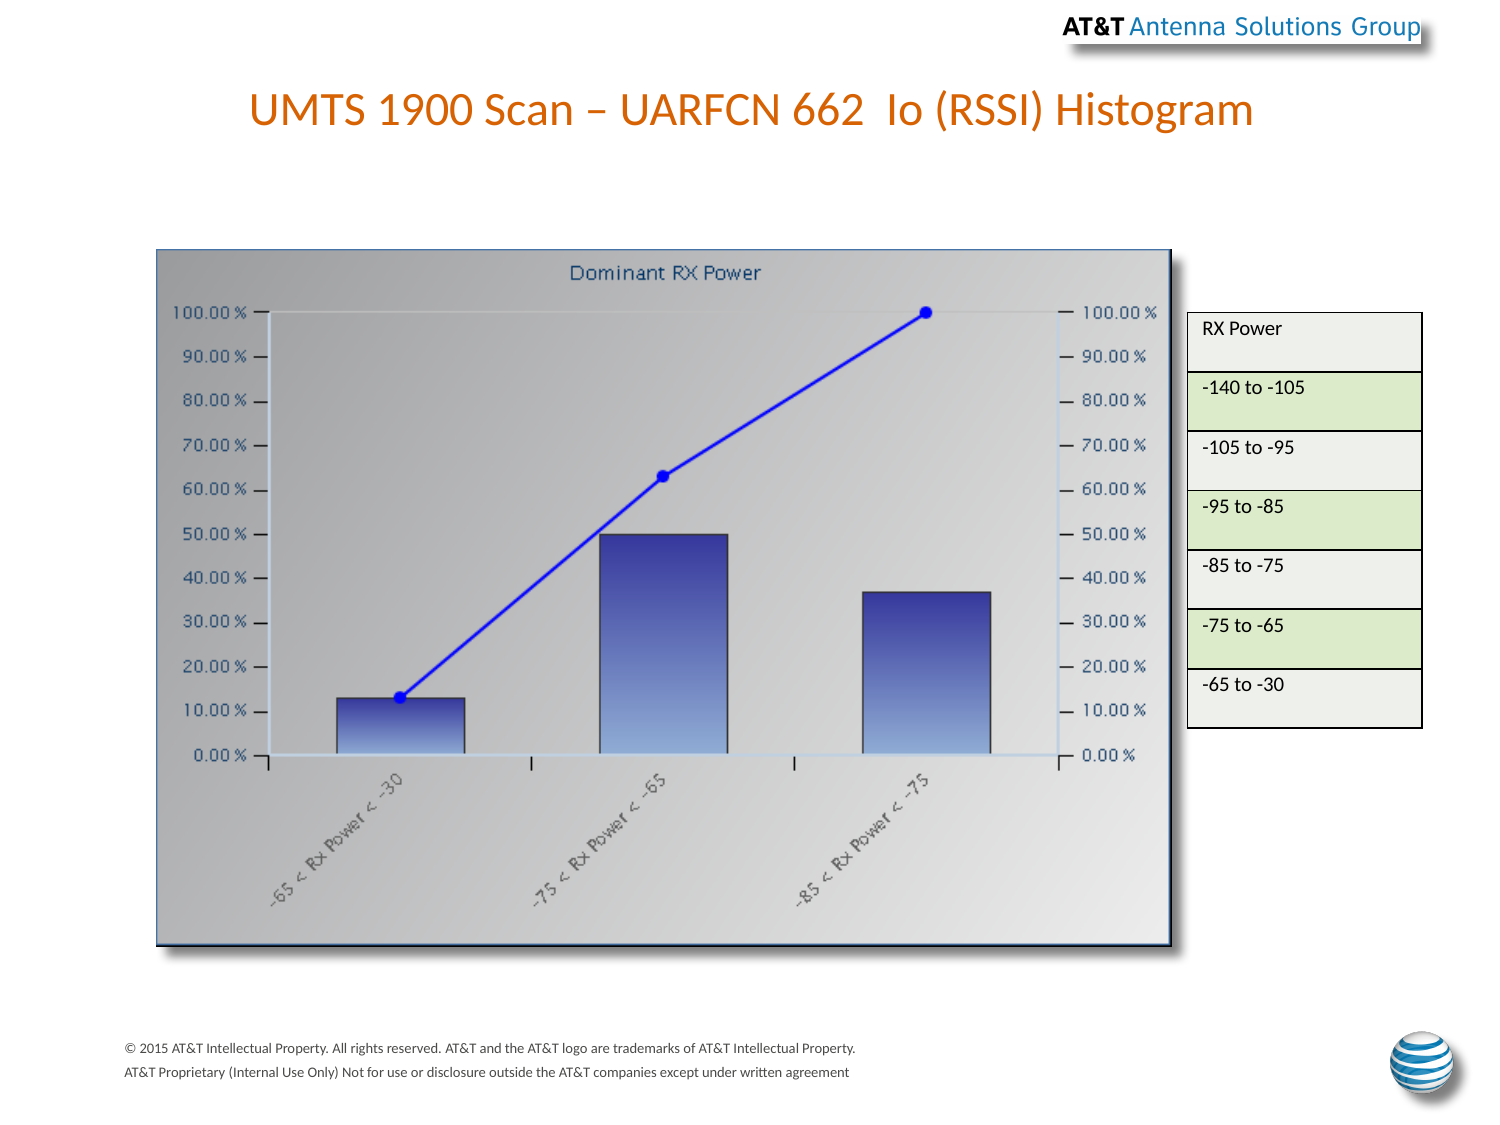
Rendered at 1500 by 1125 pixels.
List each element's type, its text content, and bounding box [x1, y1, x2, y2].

text_box AT&T Proprietary (Internal Use Only) Not for use or disclosure outside the AT&T companies except under written agreement [109, 1054, 1204, 1088]
table_cell -105 to -95 [1188, 432, 1421, 490]
text_box © 2015 AT&T Intellectual Property. All rights reserved. AT&T and the AT&T logo are trademarks of AT&T Intellectual Property. [109, 1031, 1204, 1054]
text_box UMTS 1900 Scan – UARFCN 662 Io (RSSI) Histogram [31, 70, 1485, 143]
picture [1062, 15, 1421, 44]
table_cell -75 to -65 [1188, 610, 1421, 668]
table_cell -140 to -105 [1188, 373, 1421, 430]
table_cell -65 to -30 [1188, 670, 1421, 727]
table_header RX Power [1188, 313, 1421, 371]
table_cell -85 to -75 [1188, 551, 1421, 608]
table_cell -95 to -85 [1188, 491, 1421, 549]
picture [155, 249, 1173, 947]
picture [1390, 1030, 1454, 1094]
